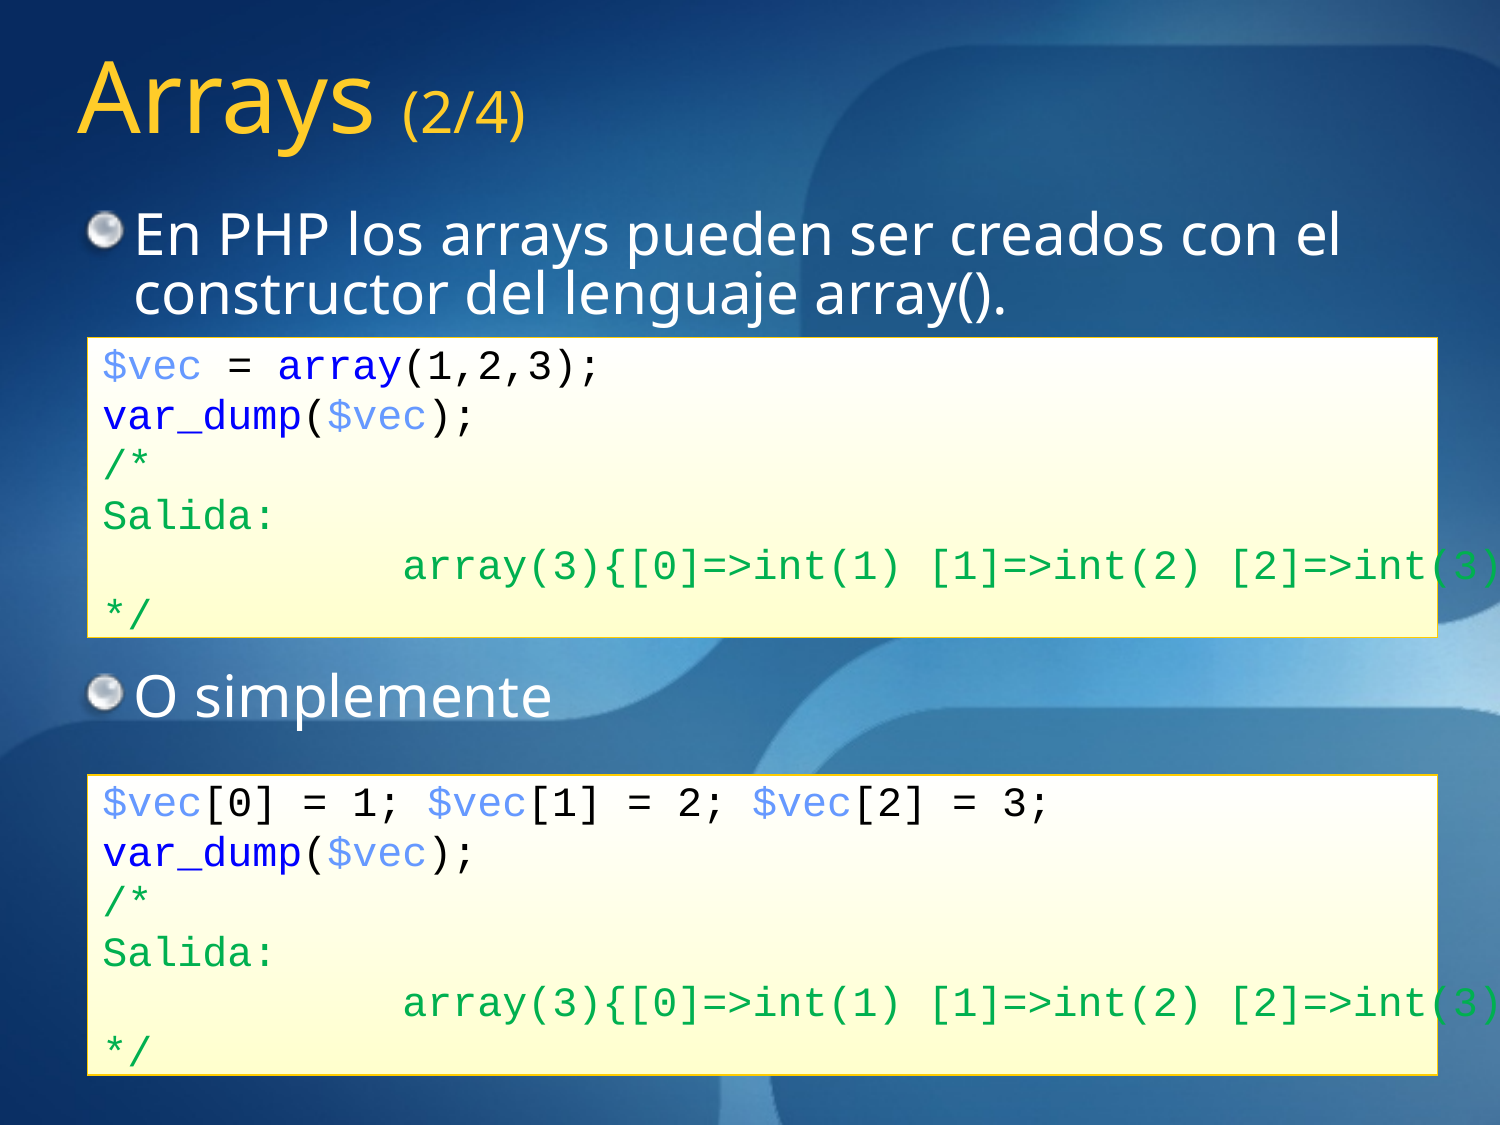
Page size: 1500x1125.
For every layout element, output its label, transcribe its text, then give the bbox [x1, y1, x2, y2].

title Arrays (2/4) [62, 43, 1440, 163]
list En PHP los arrays pueden ser creados con el constructor del lenguaje array(). [62, 199, 1500, 336]
text_box $vec = array(1,2,3); var_dump($vec); /* Salida: array(3){[0]=>int(1) [1]=>int(2) [2]=>int(3)} */ [87, 337, 1438, 638]
text_box O simplemente [62, 662, 1500, 738]
picture [0, 0, 1500, 1125]
picture [77, 203, 134, 261]
text_box $vec[0] = 1; $vec[1] = 2; $vec[2] = 3; var_dump($vec); /* Salida: array(3){[0]=>int(1) [1]=>int(2) [2]=>int(3)} */ [87, 774, 1438, 1075]
picture [77, 666, 134, 723]
